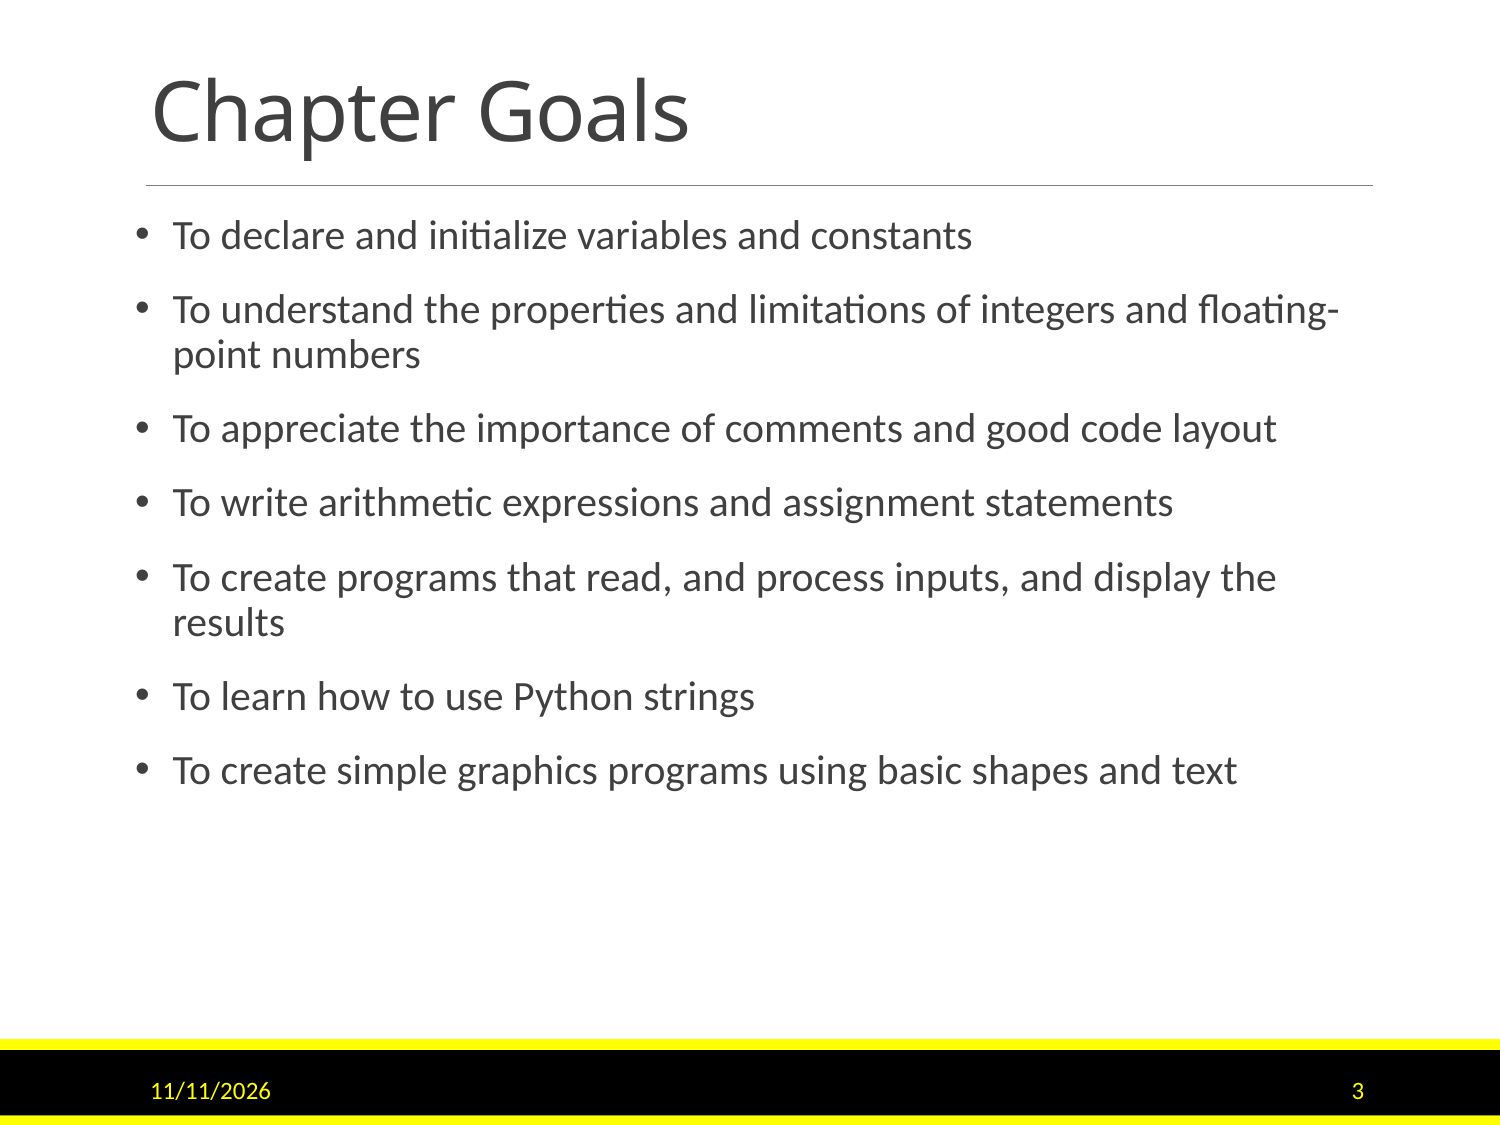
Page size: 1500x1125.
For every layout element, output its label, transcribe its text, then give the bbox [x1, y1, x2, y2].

title Chapter Goals [135, 47, 1373, 167]
slide_number 3 [1218, 1059, 1380, 1120]
list To declare and initialize variables and constants To understand the properties and limitations of integers and floating-point numbers To appreciate the importance of comments and good code layout To write arithmetic expressions and assignment statements To create programs that read, and process inputs, and display the results To learn how to use Python strings To create simple graphics programs using basic shapes and text [135, 205, 1373, 963]
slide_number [135, 1059, 440, 1120]
